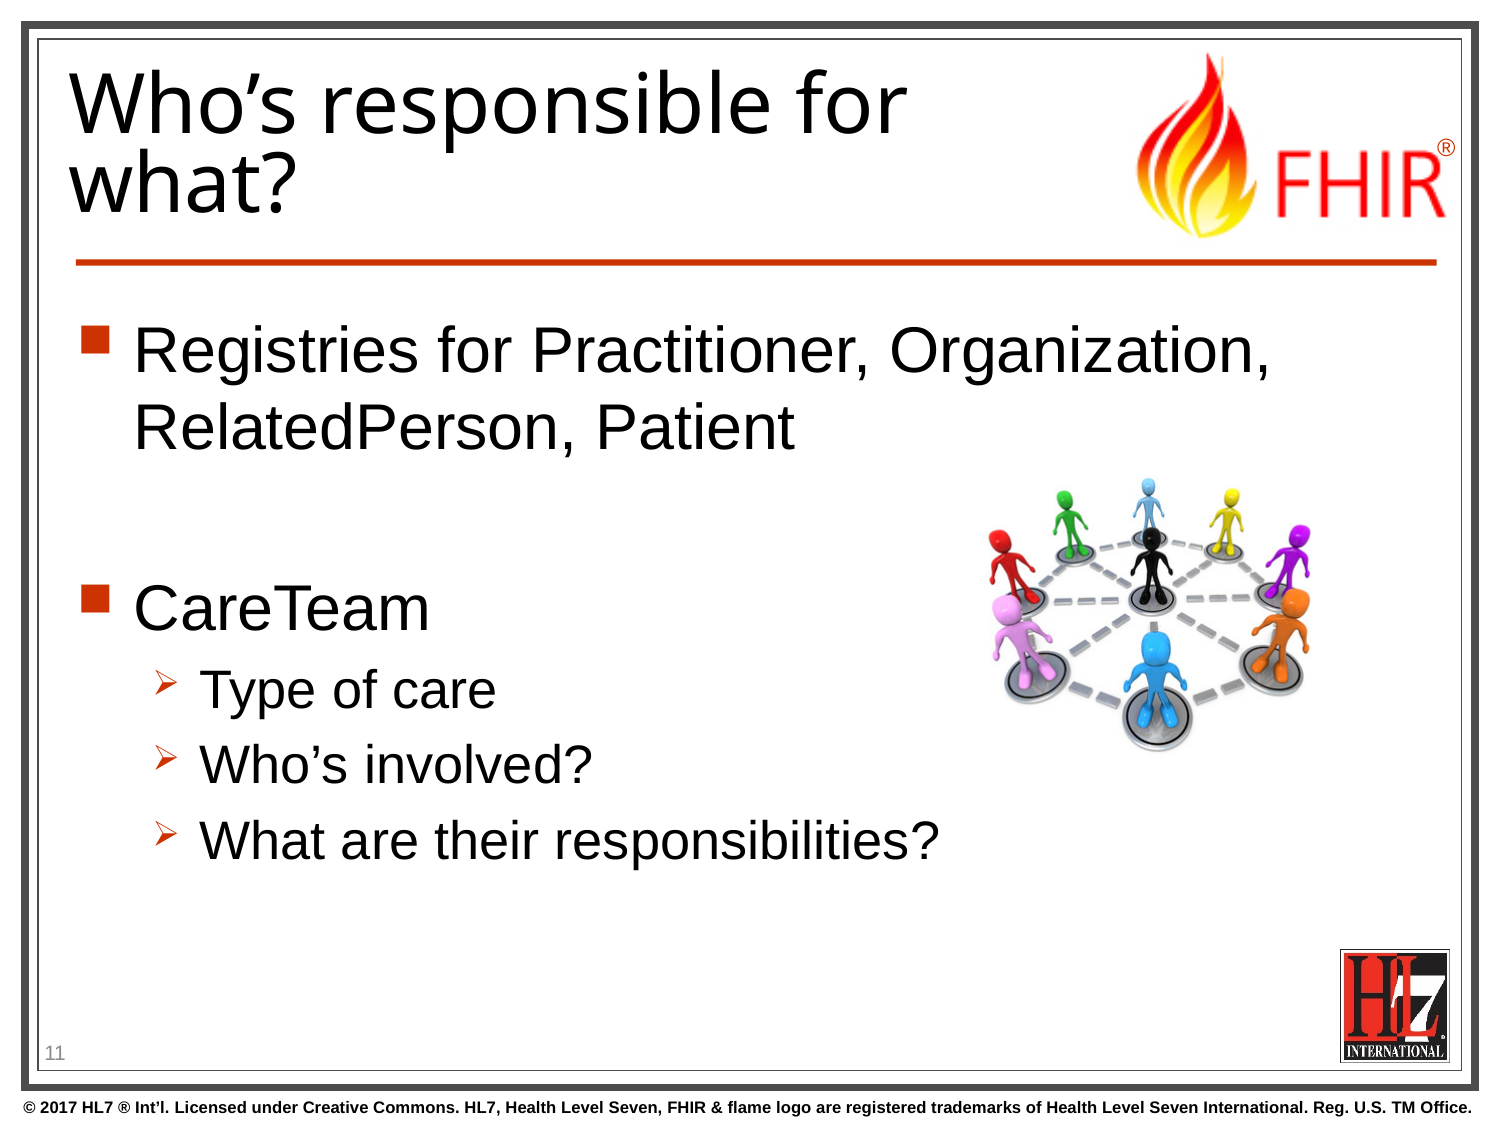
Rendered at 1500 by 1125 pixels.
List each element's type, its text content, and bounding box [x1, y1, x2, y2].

title Who’s responsible for what? [53, 54, 1128, 244]
picture [950, 467, 1352, 769]
slide_number 11 [29, 1034, 148, 1071]
picture [1340, 949, 1450, 1063]
picture [1124, 42, 1458, 249]
list Registries for Practitioner, Organization, RelatedPerson, Patient CareTeam Type of care Who’s involved? What are their responsibilities? [62, 299, 1438, 1059]
